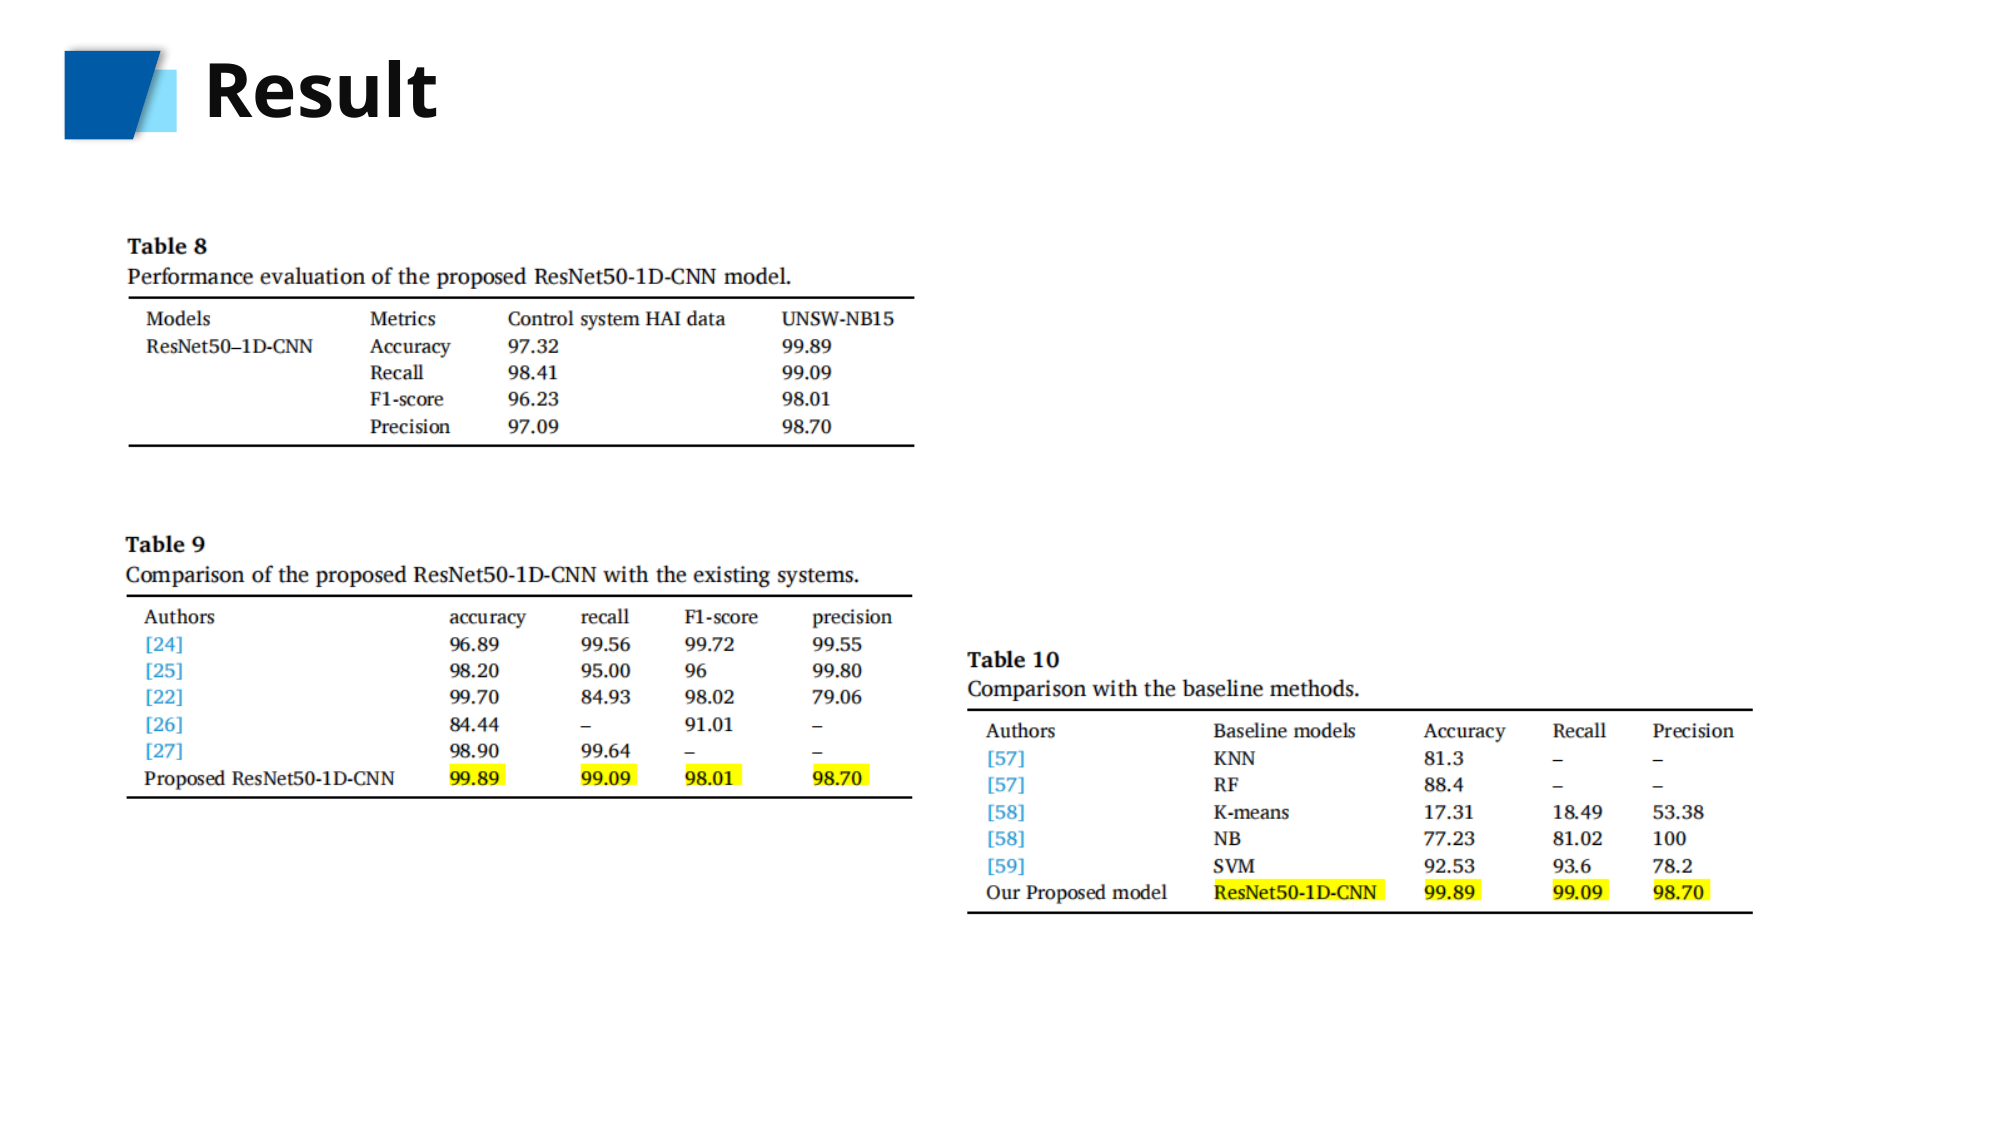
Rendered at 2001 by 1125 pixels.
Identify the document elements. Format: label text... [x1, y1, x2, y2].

picture [93, 512, 1798, 958]
text_box Result [188, 34, 454, 220]
picture [110, 220, 932, 486]
